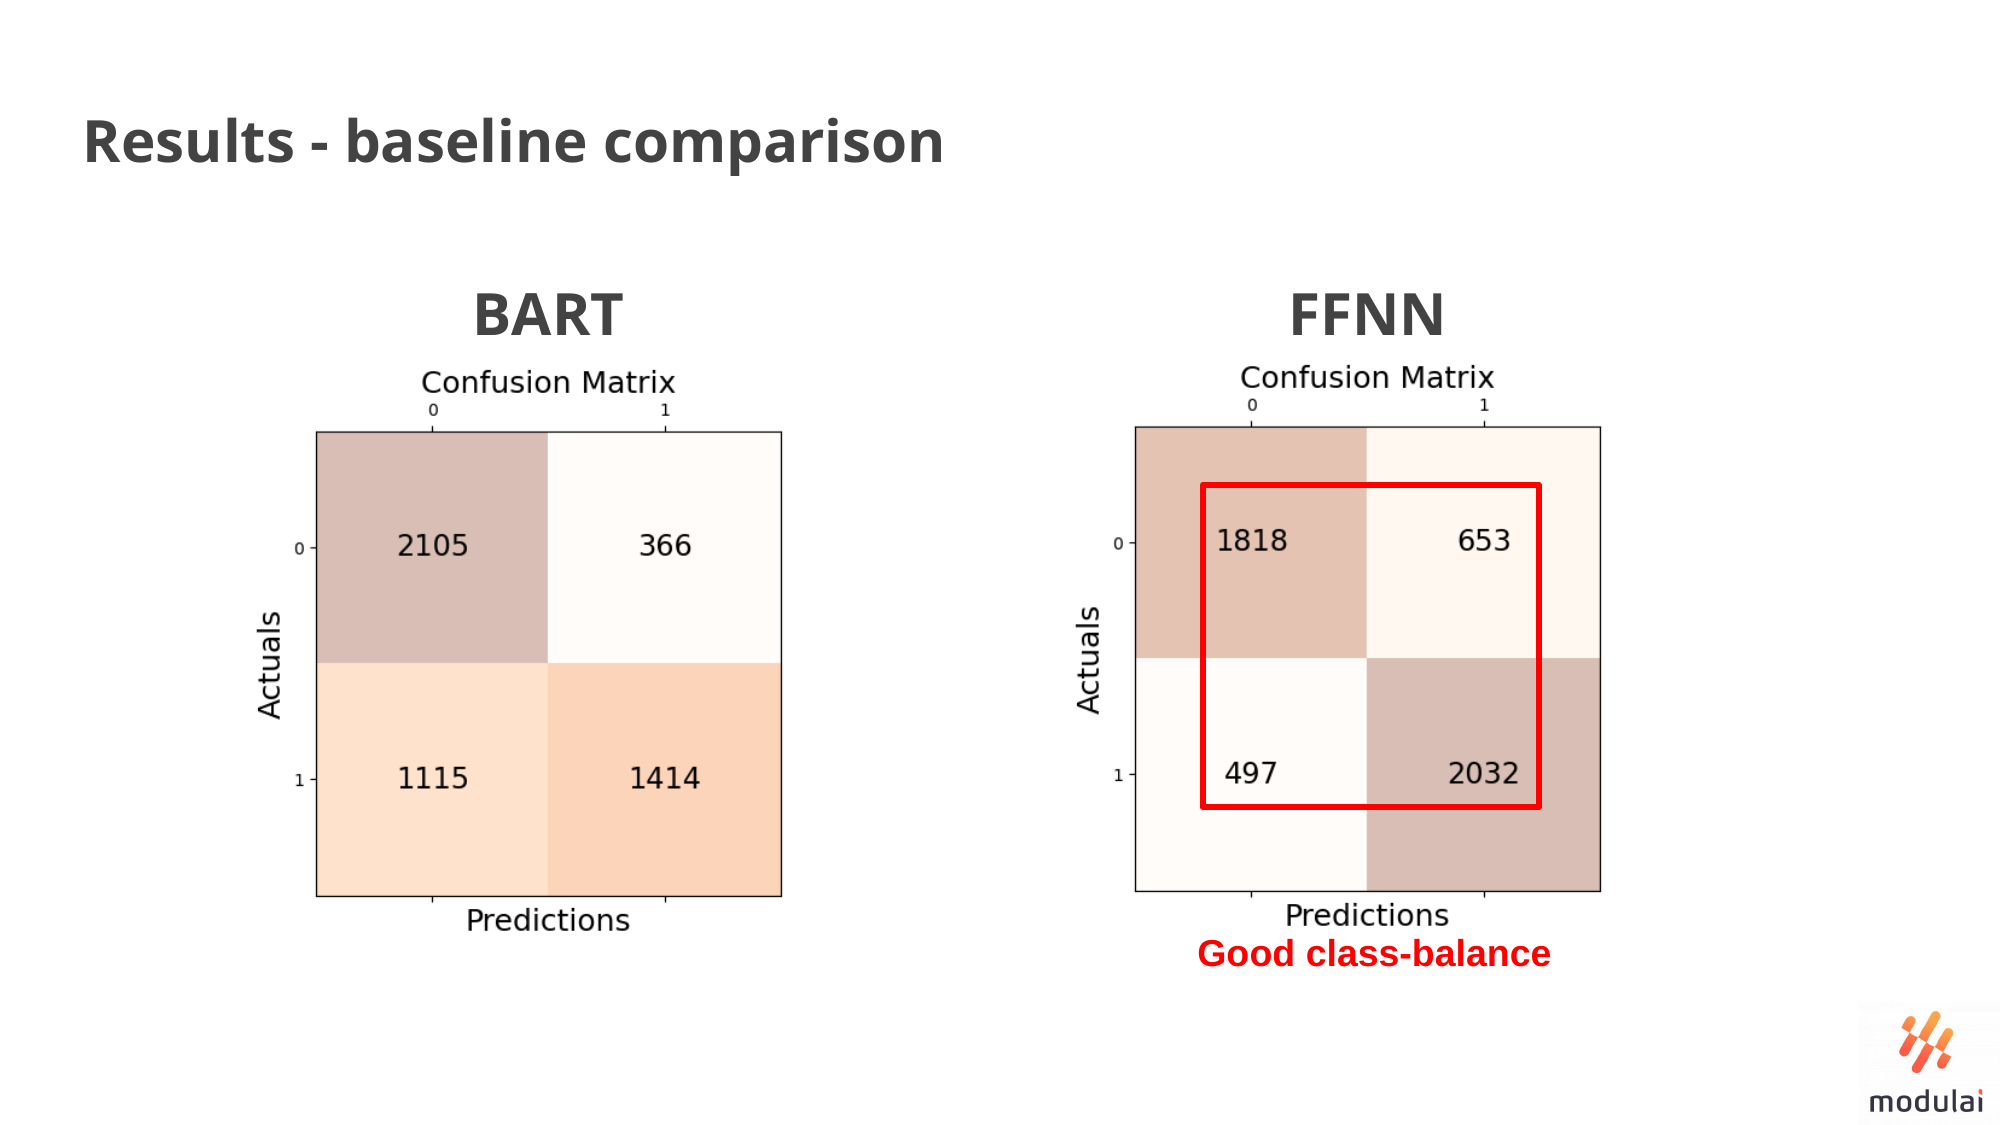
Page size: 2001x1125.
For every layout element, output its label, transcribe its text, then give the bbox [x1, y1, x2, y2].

picture [1065, 352, 1613, 945]
picture [246, 357, 793, 949]
picture [1858, 1001, 2000, 1125]
text_box Good class-balance [1137, 952, 1612, 982]
text_box Results - baseline comparison [68, 97, 1932, 285]
text_box FFNN [1065, 251, 1645, 317]
text_box BART [246, 251, 826, 317]
